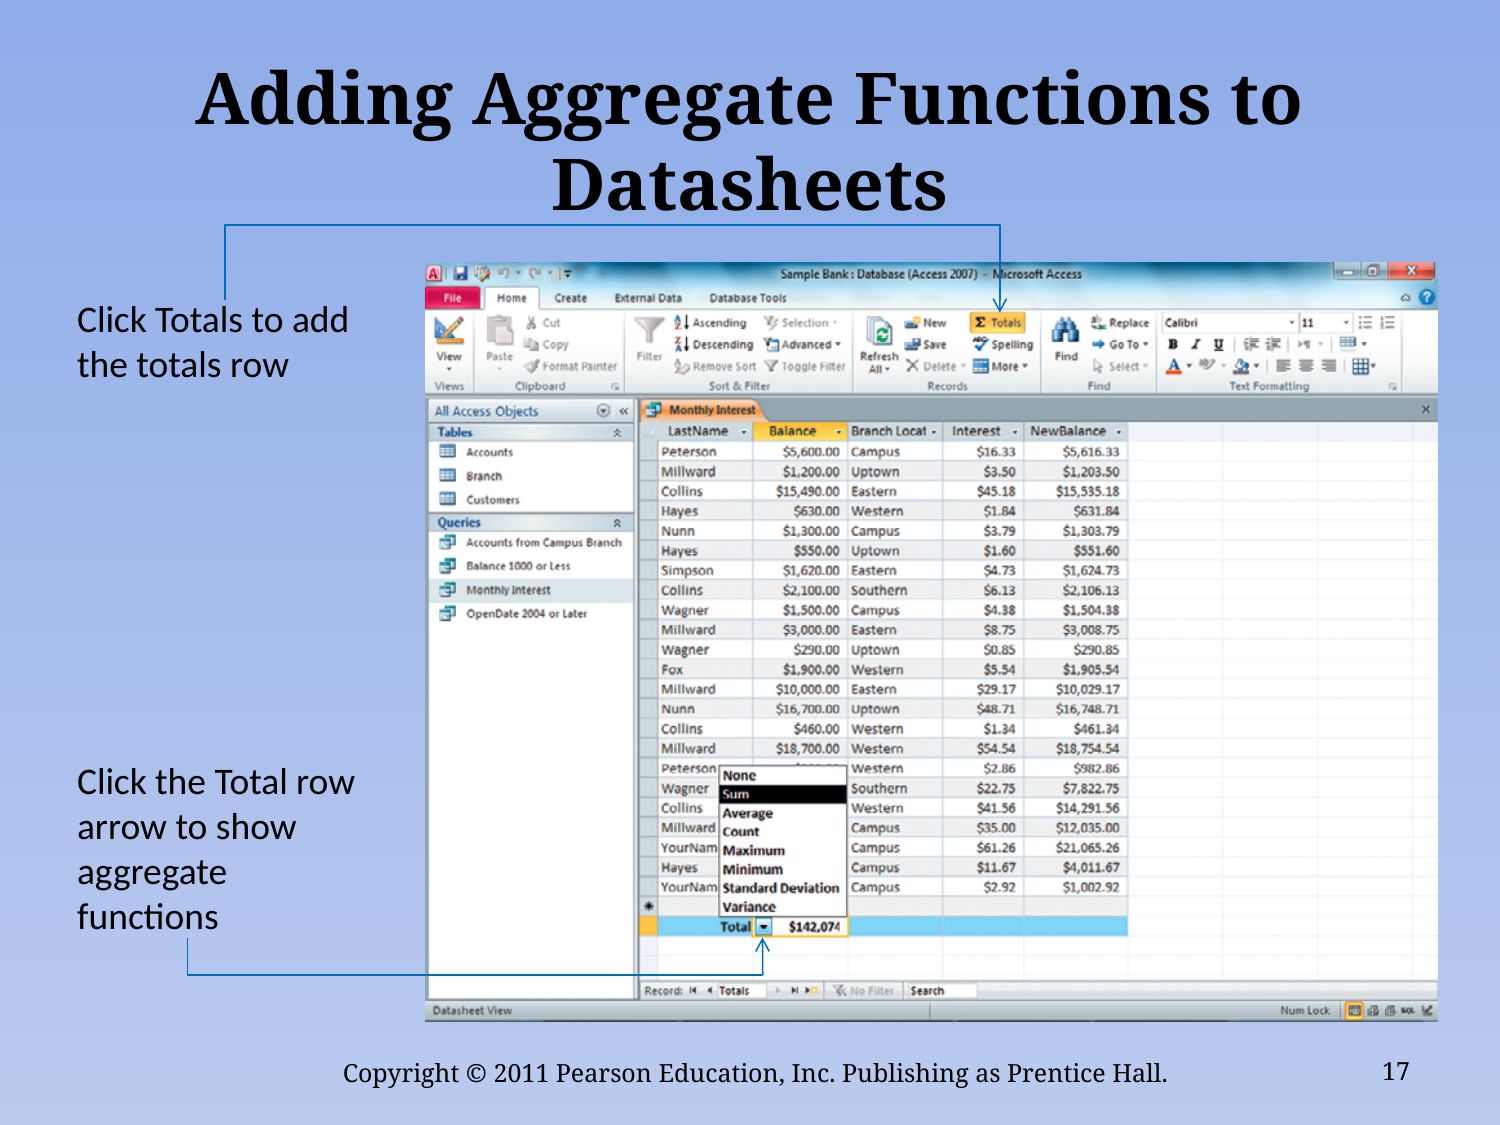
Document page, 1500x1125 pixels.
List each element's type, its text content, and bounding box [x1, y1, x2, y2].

title Adding Aggregate Functions to Datasheets [75, 45, 1425, 233]
text_box [187, 937, 419, 976]
text_box [224, 224, 1001, 300]
text_box Click the Total row arrow to show aggregate functions [62, 749, 375, 945]
footer Copyright © 2011 Pearson Education, Inc. Publishing as Prentice Hall. [312, 1042, 1213, 1103]
picture [424, 262, 1438, 1023]
slide_number 17 [1312, 1042, 1425, 1103]
text_box Click Totals to add the totals row [62, 287, 375, 393]
